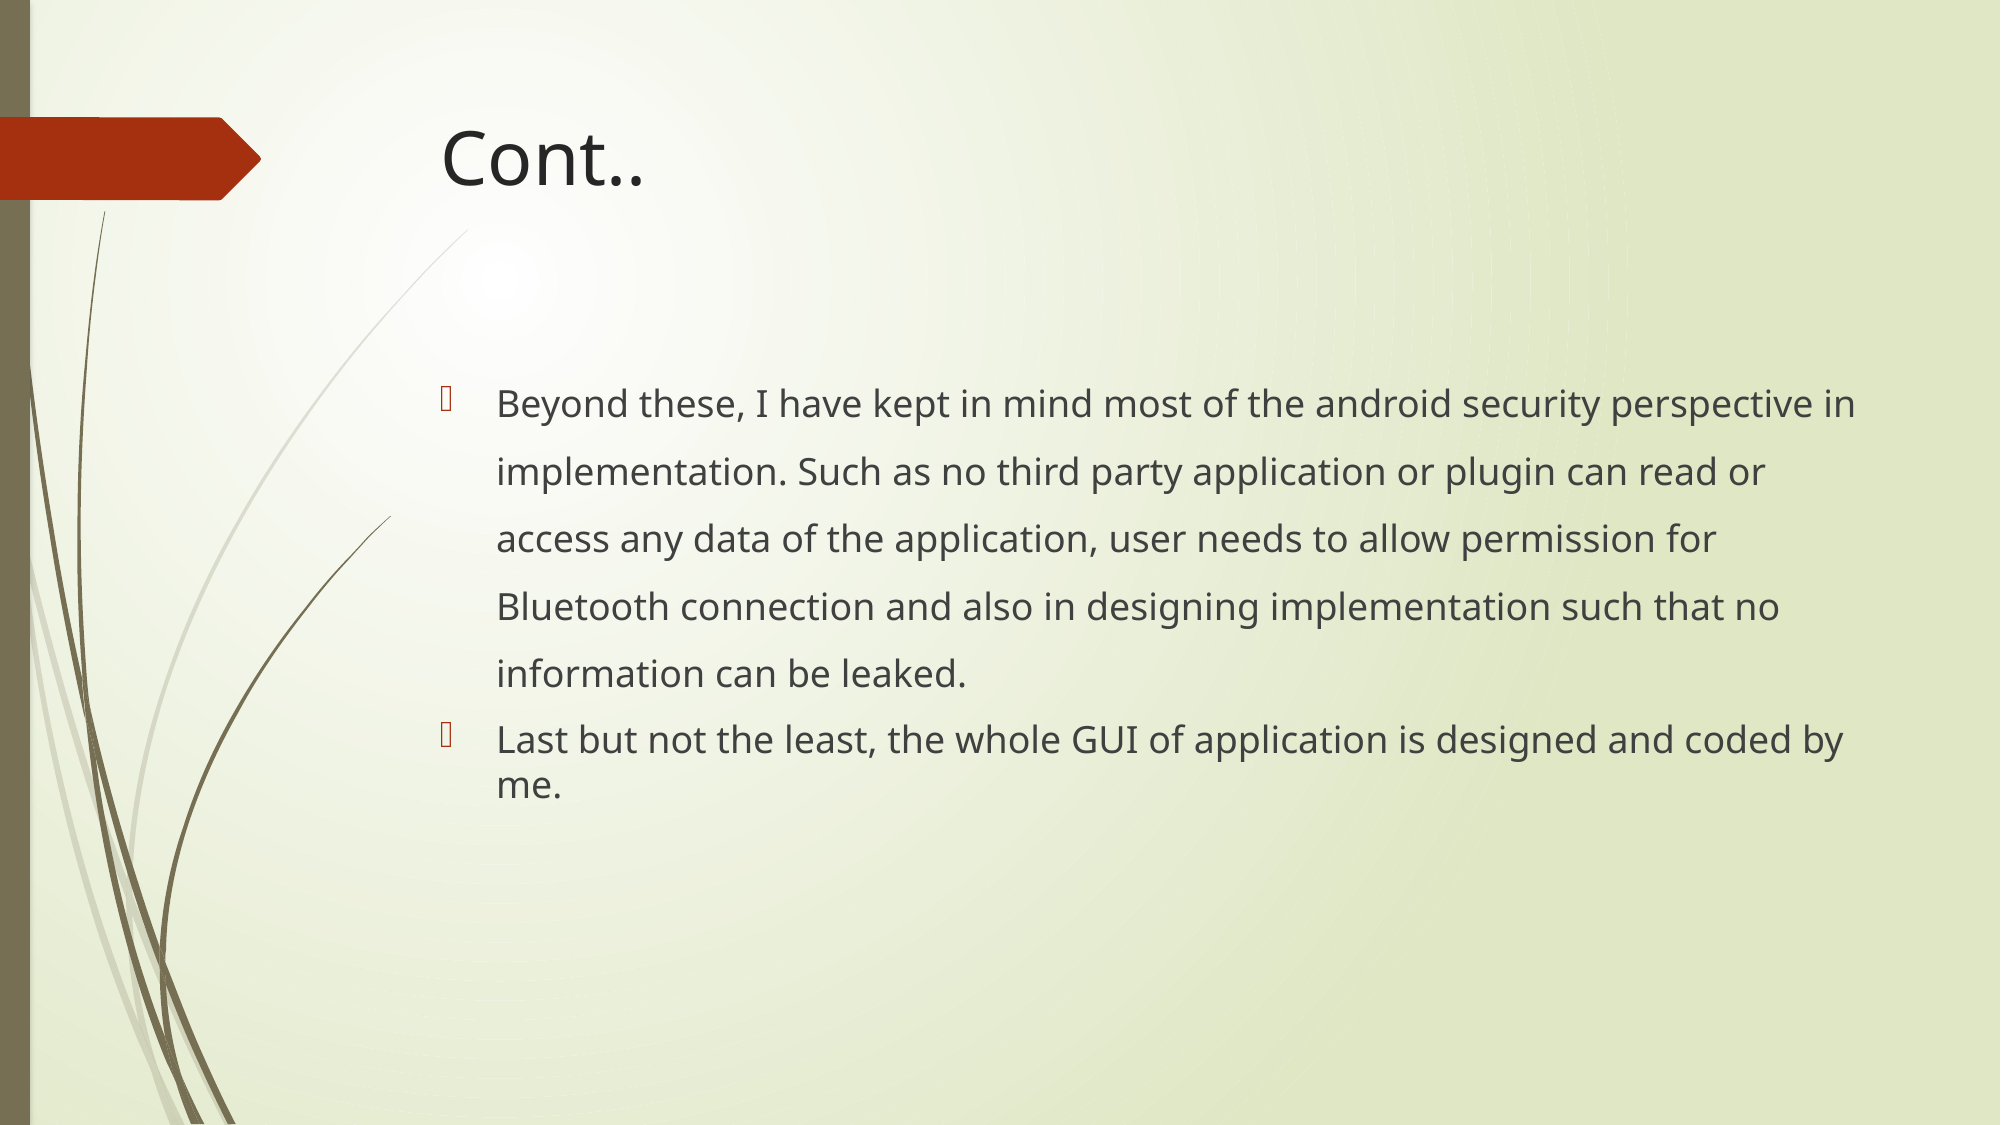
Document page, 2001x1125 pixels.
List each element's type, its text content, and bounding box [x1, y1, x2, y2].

list Beyond these, I have kept in mind most of the android security perspective in implementation. Such as no third party application or plugin can read or access any data of the application, user needs to allow permission for Bluetooth connection and also in designing implementation such that no information can be leaked. Last but not the least, the whole GUI of application is designed and coded by me. [424, 350, 1888, 970]
title Cont.. [425, 102, 1888, 313]
